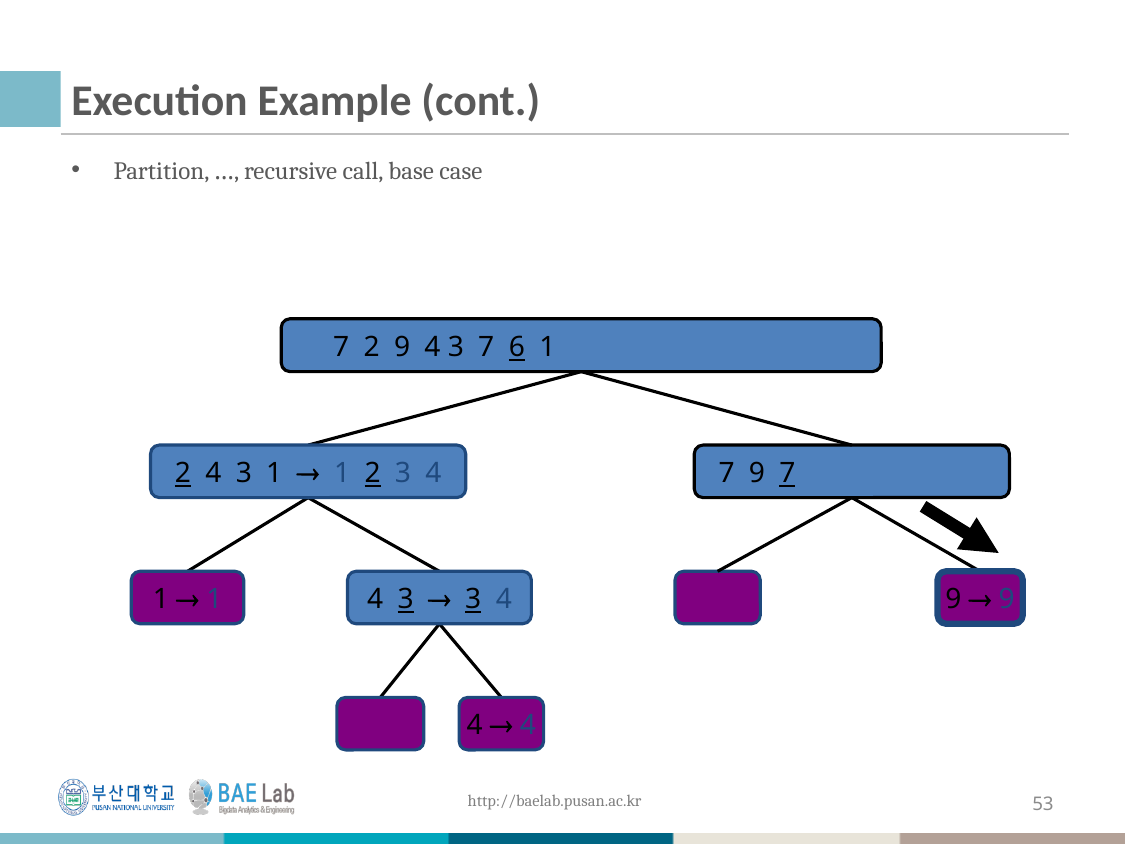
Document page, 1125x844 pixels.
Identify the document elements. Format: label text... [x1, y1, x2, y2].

picture [0, 833, 448, 844]
picture [186, 776, 300, 816]
picture [673, 833, 1125, 844]
text_box 9  9 [937, 571, 1023, 624]
text_box 4 3  3 4 [347, 571, 532, 624]
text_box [307, 372, 580, 445]
text_box [986, 541, 999, 553]
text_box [851, 498, 981, 570]
text_box 4  4 [459, 697, 544, 750]
picture [55, 775, 175, 819]
title Execution Example (cont.) [56, 71, 1069, 125]
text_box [187, 498, 307, 571]
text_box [580, 372, 853, 445]
list Partition, …, recursive call, base case [56, 146, 1069, 754]
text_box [307, 498, 440, 571]
text_box 7 9 7 1  1 3 8 6 [694, 445, 1010, 498]
text_box 2 4 3 1  1 2 3 4 [150, 445, 466, 498]
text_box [439, 624, 502, 697]
text_box 7 2 9 4 3 7 6 1  1 2 3 4 6 7 8 9 [281, 318, 882, 372]
text_box 1  1 [131, 571, 244, 624]
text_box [380, 624, 439, 697]
text_box 8  8 [675, 571, 761, 624]
text_box 9  9 [336, 697, 424, 750]
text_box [717, 498, 851, 571]
slide_number 53 [806, 782, 1069, 827]
